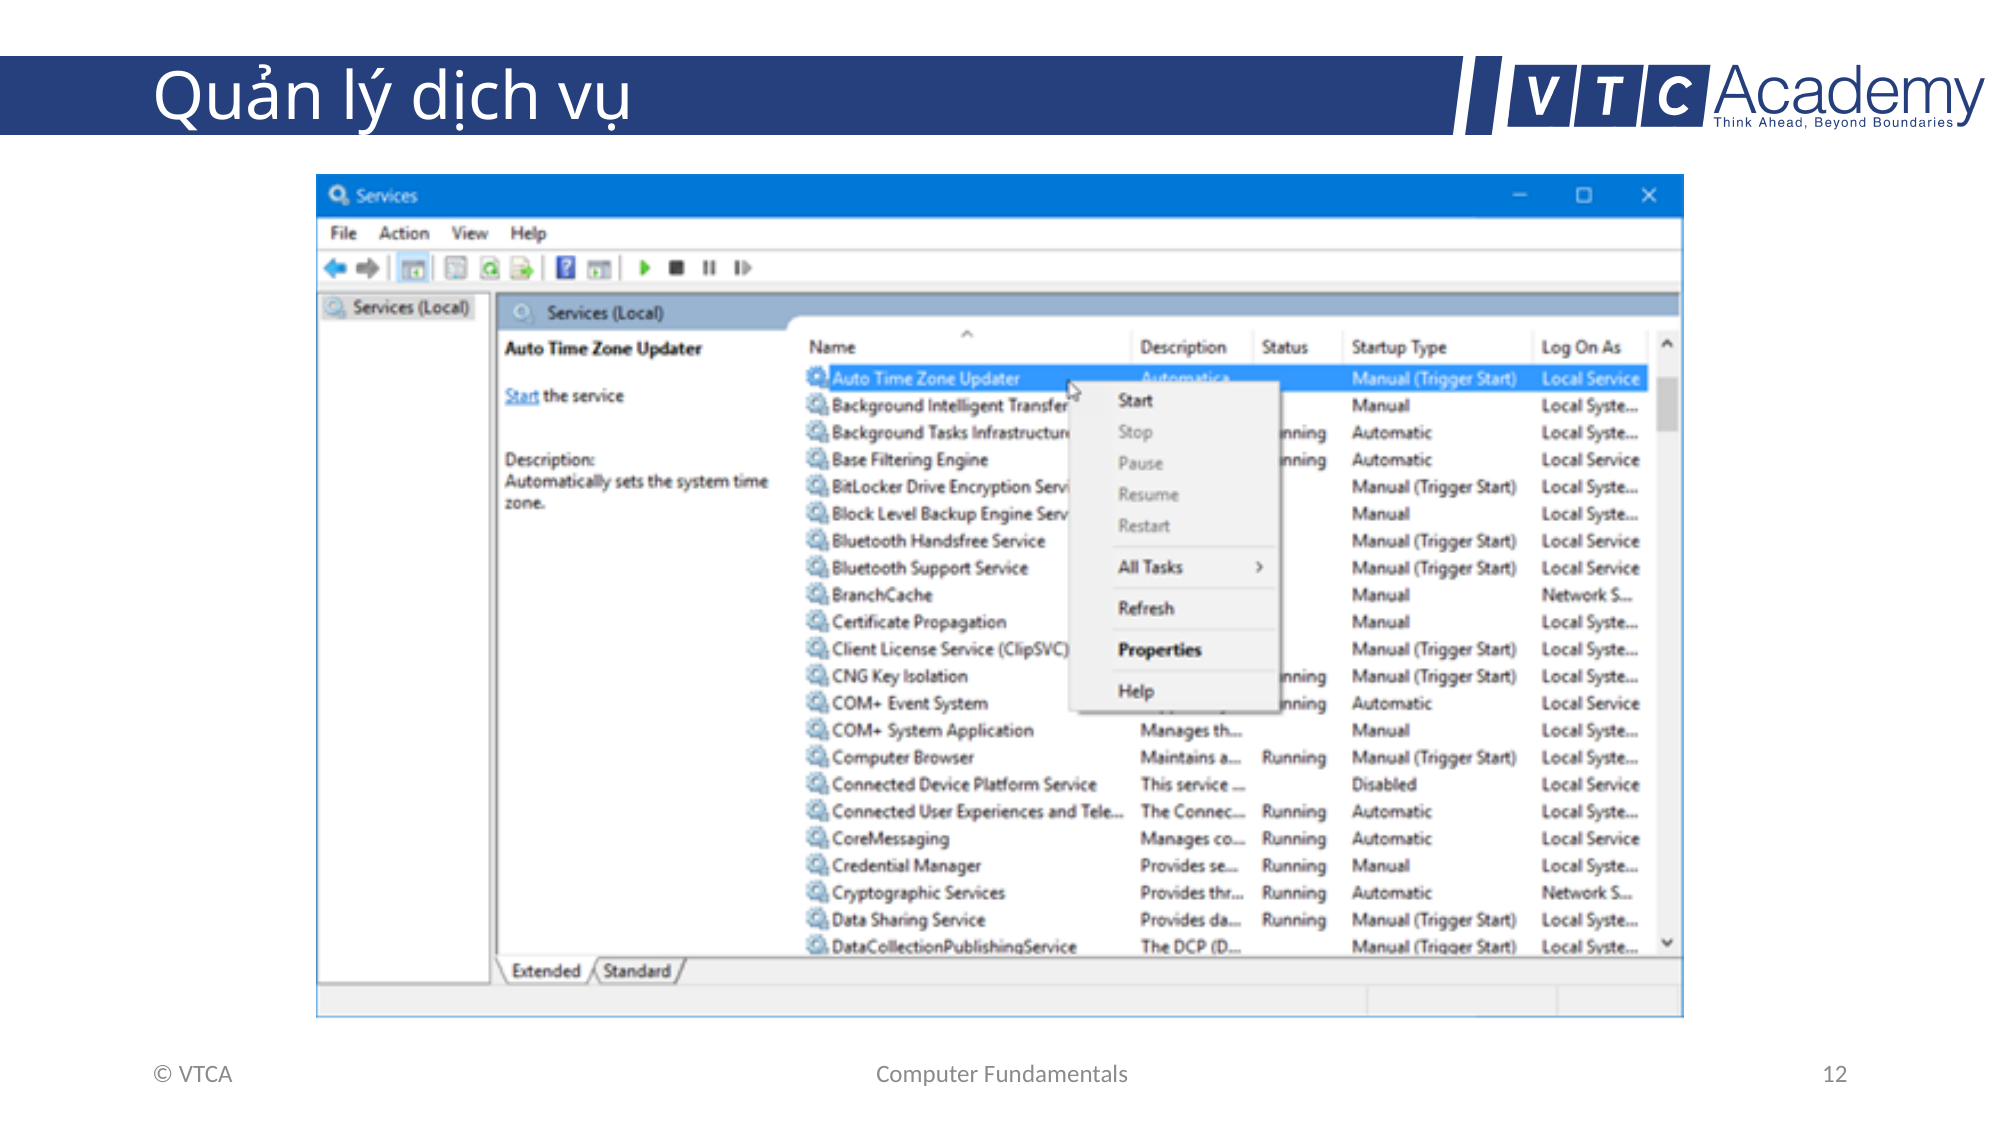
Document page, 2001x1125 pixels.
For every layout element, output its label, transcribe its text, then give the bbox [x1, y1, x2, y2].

picture [1863, 50, 2001, 144]
footer Computer Fundamentals [388, 1042, 1617, 1103]
title Quản lý dịch vụ [137, 43, 1863, 152]
picture [0, 56, 137, 135]
slide_number 12 [1640, 1042, 1863, 1103]
picture [316, 174, 1684, 1021]
slide_number © VTCA [137, 1042, 365, 1103]
